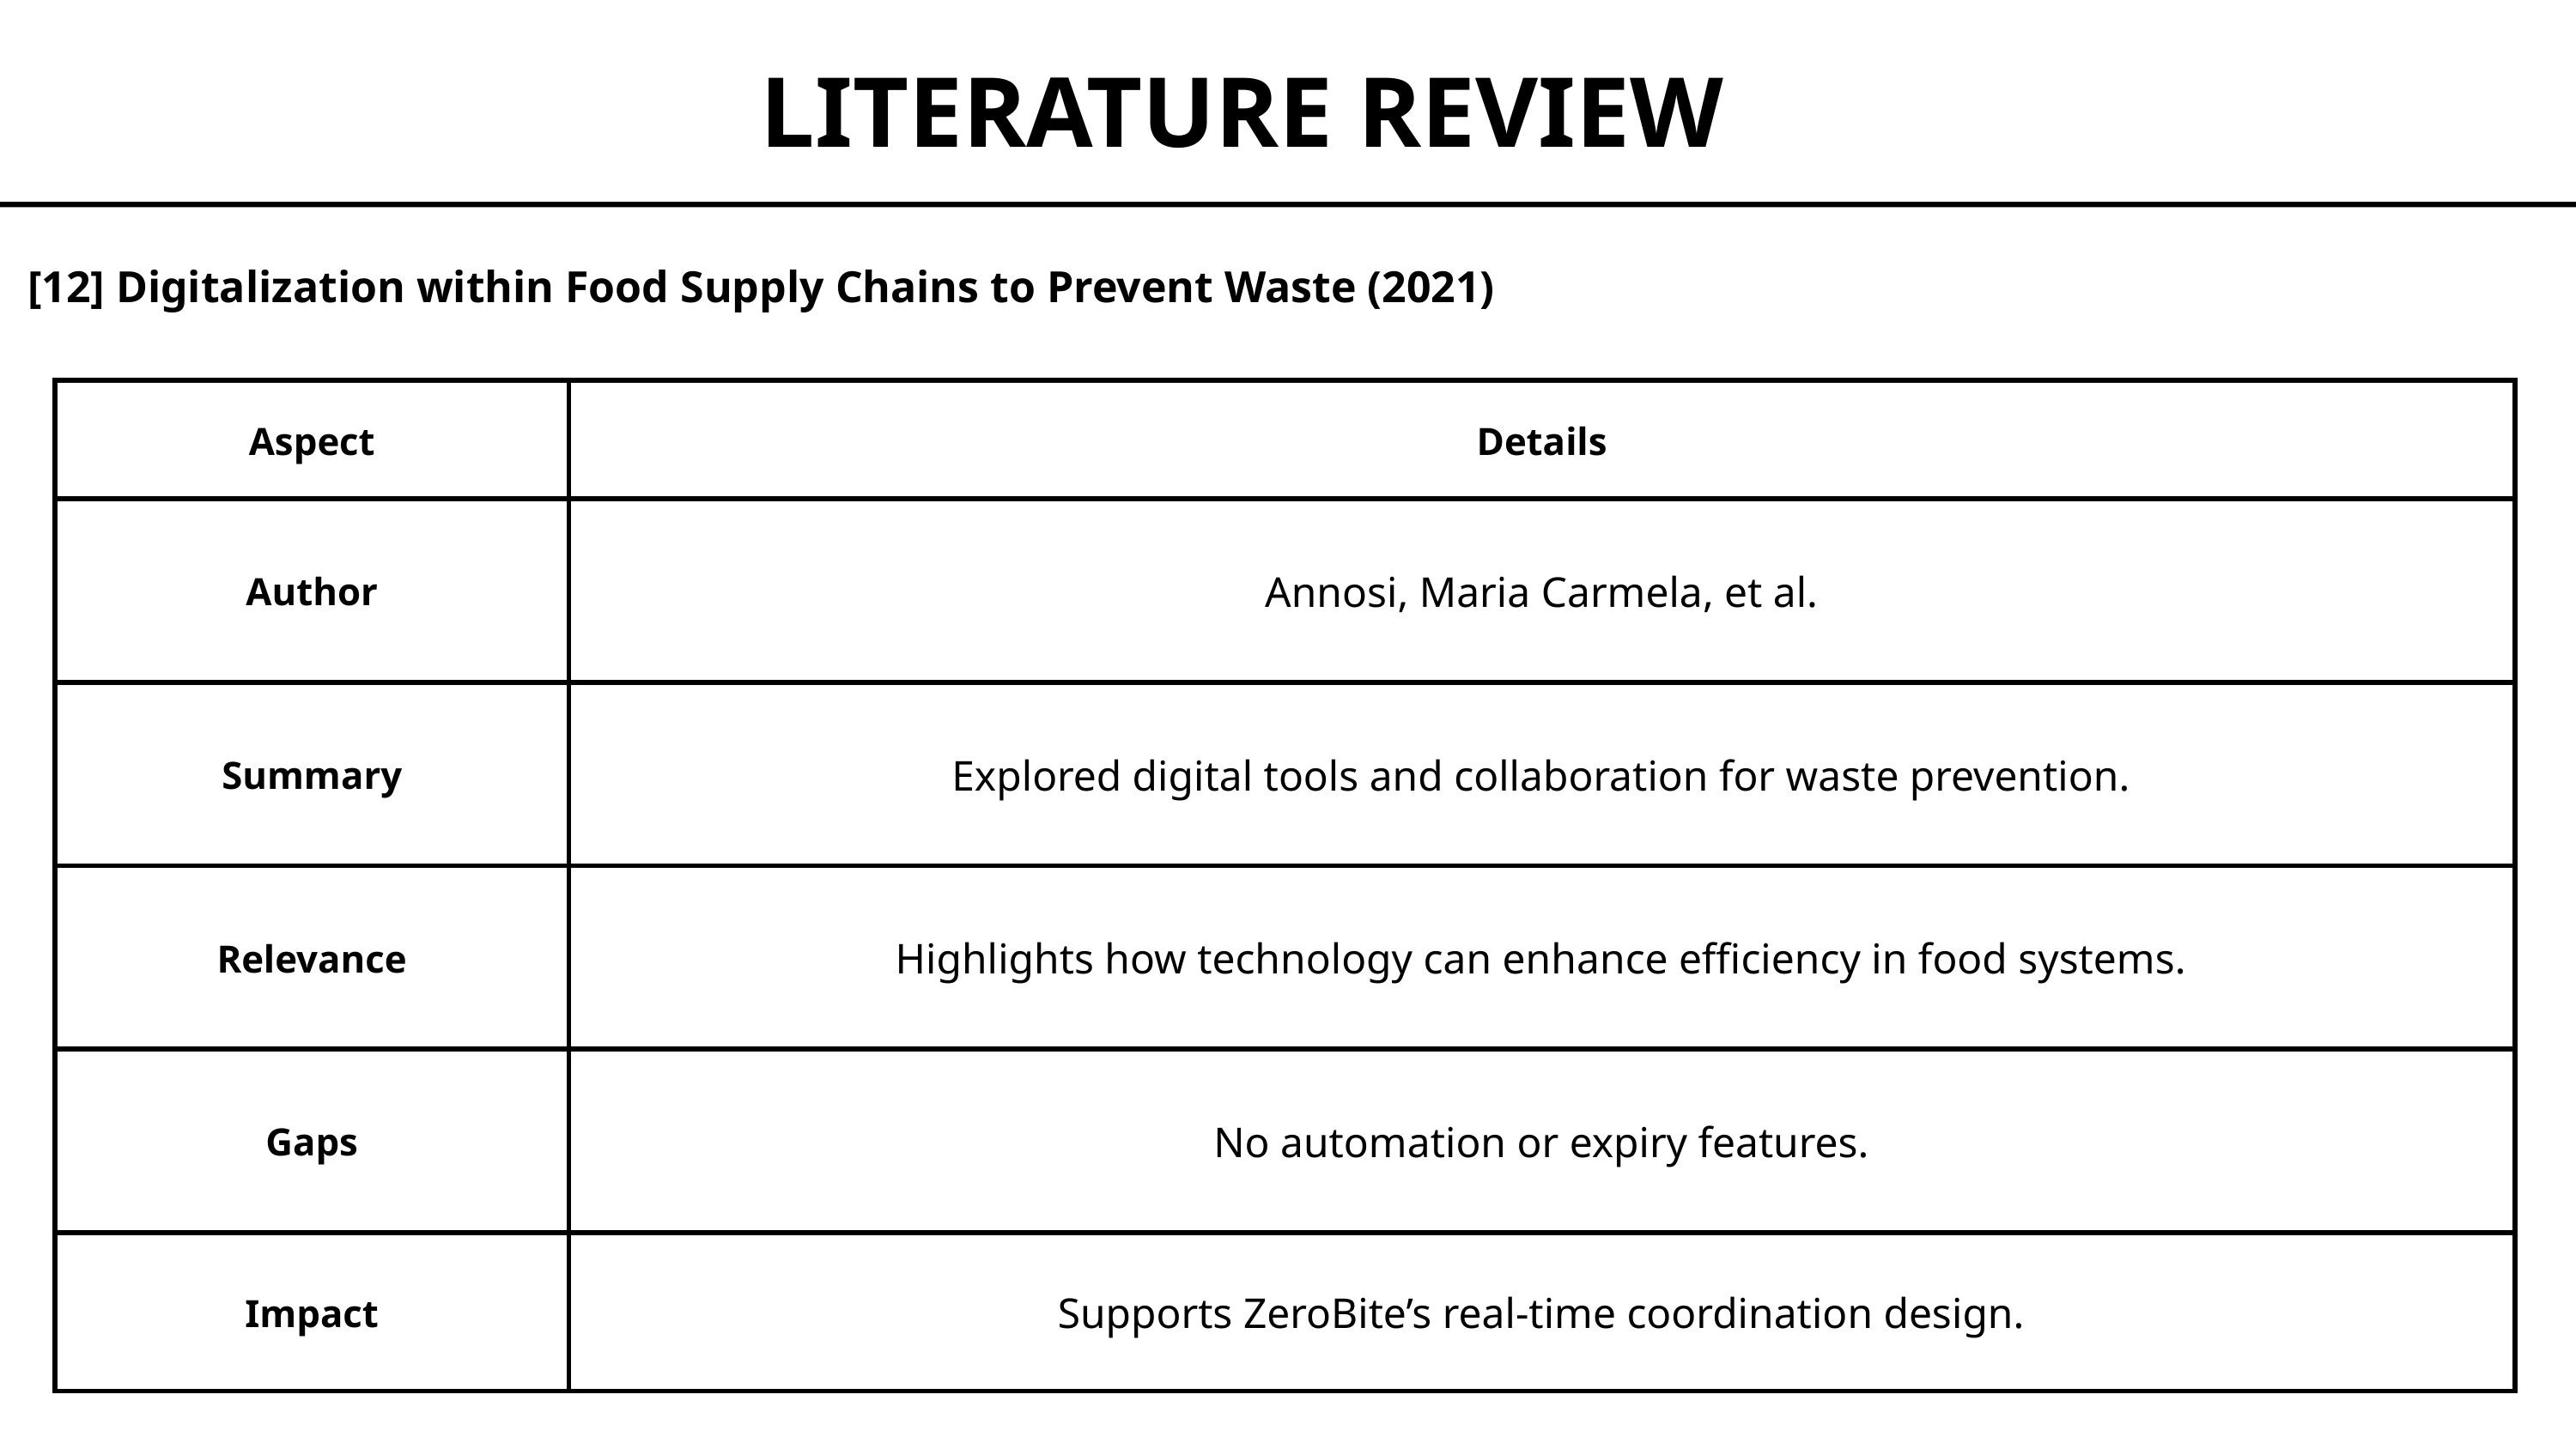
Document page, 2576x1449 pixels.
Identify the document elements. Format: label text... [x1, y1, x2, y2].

text_box LITERATURE REVIEW [740, 31, 1745, 167]
table_cell Impact [58, 1235, 567, 1389]
table_header Details [571, 383, 2512, 496]
table_cell Explored digital tools and collaboration for waste prevention. [571, 685, 2512, 864]
table_cell Author [58, 501, 567, 680]
table_header Aspect [58, 383, 567, 496]
table_cell Annosi, Maria Carmela, et al. [571, 501, 2512, 680]
table_cell Gaps [58, 1052, 567, 1230]
table_cell Summary [58, 685, 567, 864]
table_cell Relevance [58, 868, 567, 1046]
table_cell Highlights how technology can enhance efficiency in food systems. [571, 868, 2512, 1046]
text_box [12] Digitalization within Food Supply Chains to Prevent Waste (2021) [27, 251, 2543, 312]
table_cell Supports ZeroBite’s real-time coordination design. [571, 1235, 2512, 1389]
table_cell No automation or expiry features. [571, 1052, 2512, 1230]
